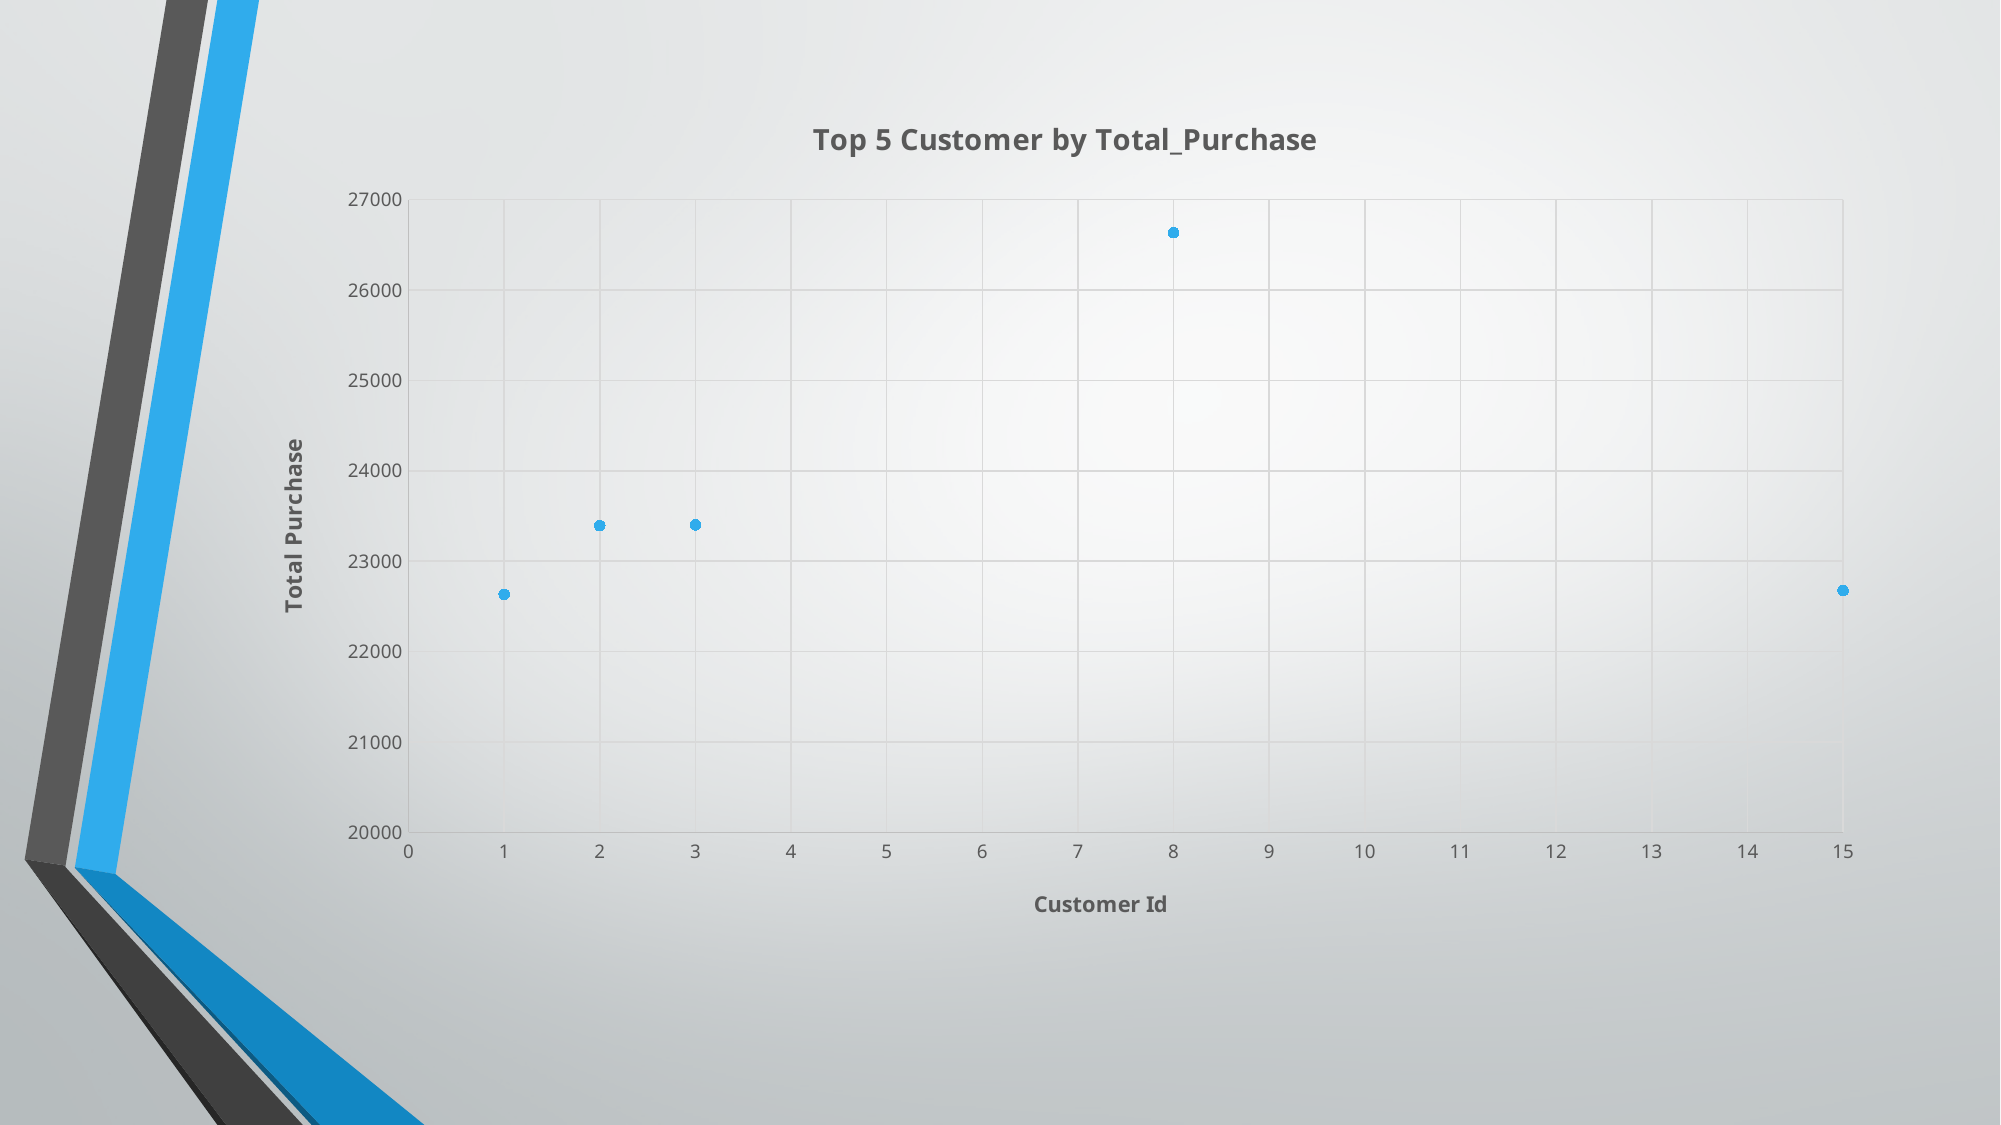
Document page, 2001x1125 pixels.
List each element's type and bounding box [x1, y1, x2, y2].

chart [243, 85, 1888, 951]
